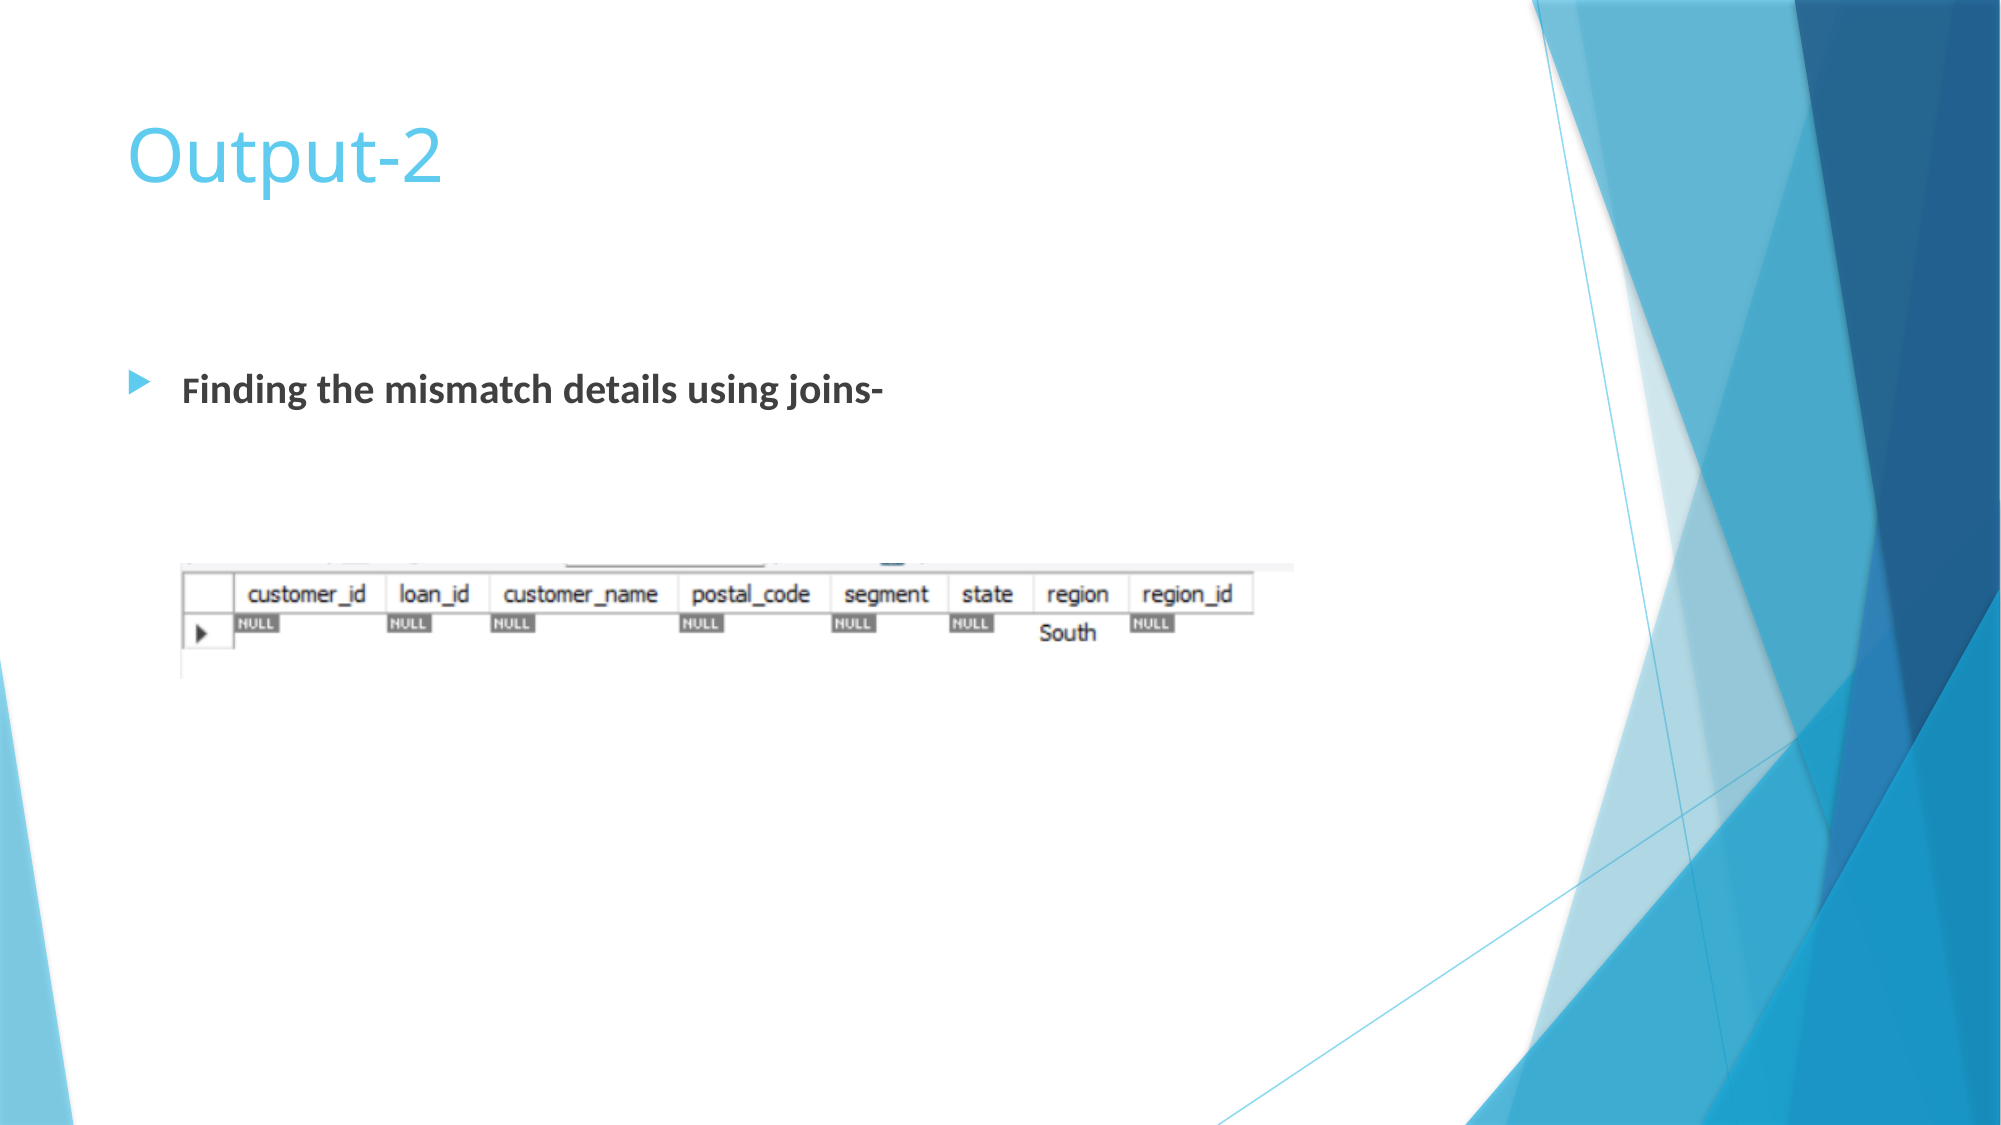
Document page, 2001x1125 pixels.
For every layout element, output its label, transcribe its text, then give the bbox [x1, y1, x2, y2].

title Output-2 [111, 99, 1522, 317]
picture [179, 562, 1294, 679]
list Finding the mismatch details using joins- [111, 354, 1522, 992]
